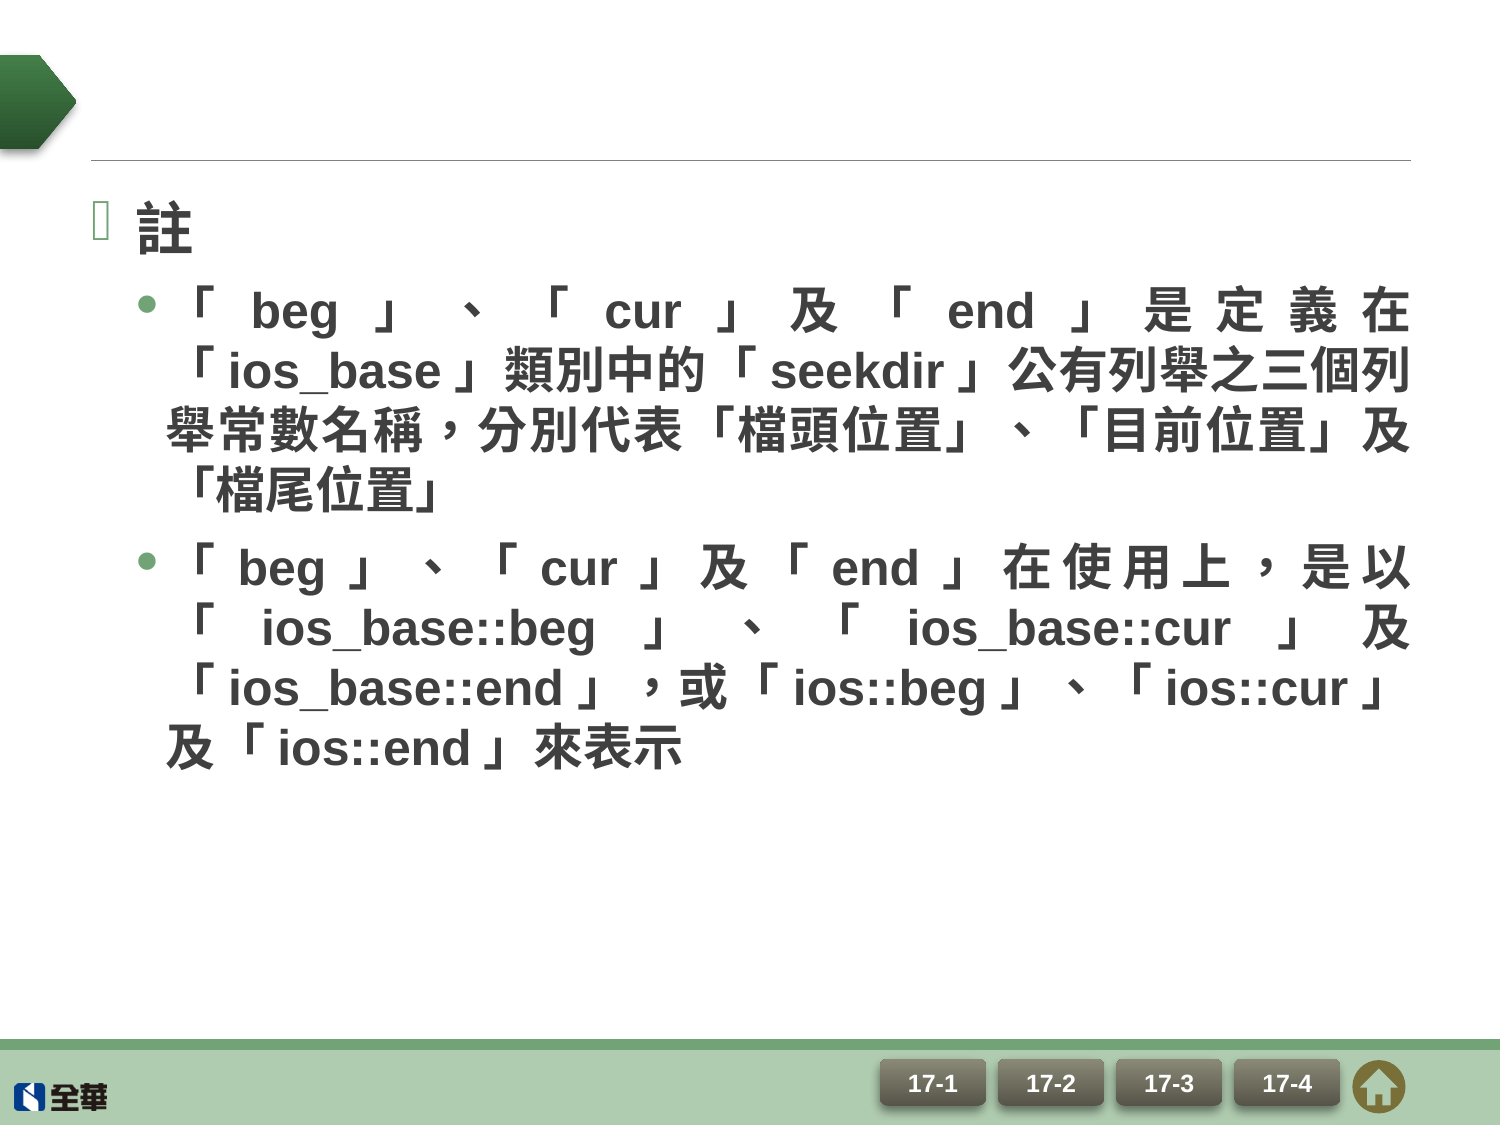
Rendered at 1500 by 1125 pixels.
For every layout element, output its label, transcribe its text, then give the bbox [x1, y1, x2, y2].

list 註 「beg」、「cur」及「end」是定義在「ios_base」類別中的「seekdir」公有列舉之三個列舉常數名稱，分別代表「檔頭位置」、「目前位置」及「檔尾位置」 「beg」、「cur」及「end」在使用上，是以「ios_base::beg」、「ios_base::cur」及「ios_base::end」，或「ios::beg」、「ios::cur」及「ios::end」來表示 [91, 184, 1412, 1000]
picture [14, 1083, 107, 1111]
